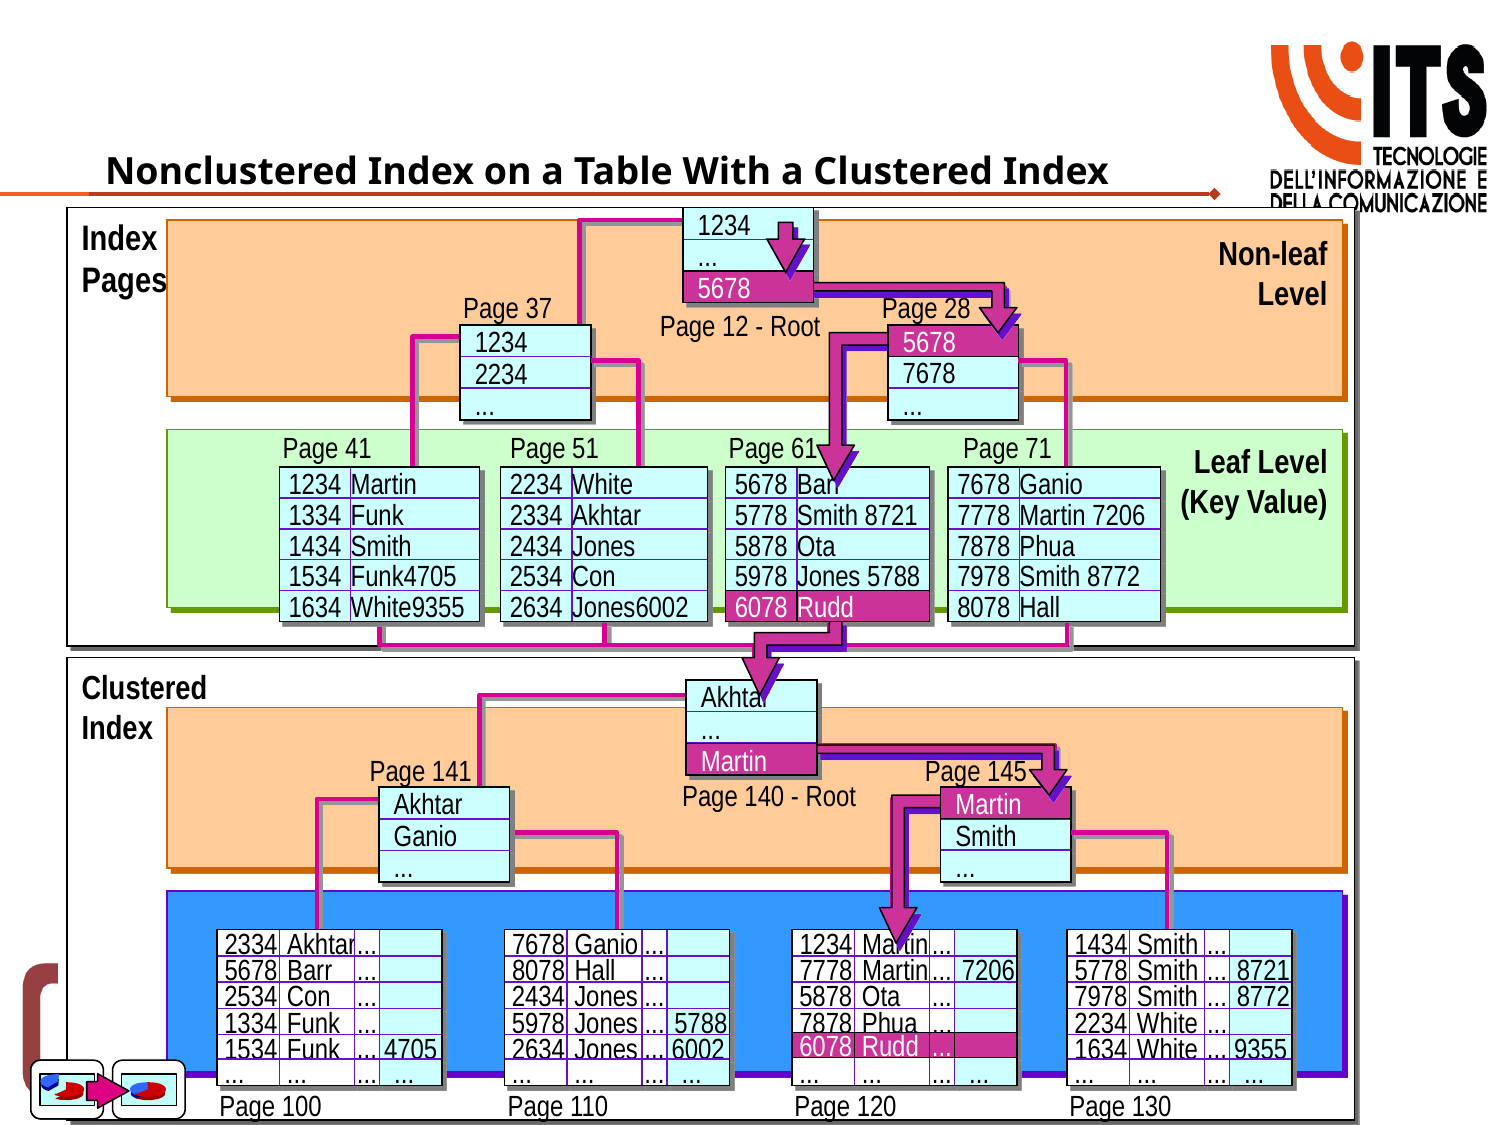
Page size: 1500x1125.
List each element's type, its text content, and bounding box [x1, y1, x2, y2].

picture [0, 0, 1500, 1125]
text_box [725, 590, 930, 622]
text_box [791, 1032, 1018, 1058]
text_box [29, 207, 1355, 1125]
title Nonclustered Index on a Table With a Clustered Index [90, 79, 1215, 200]
